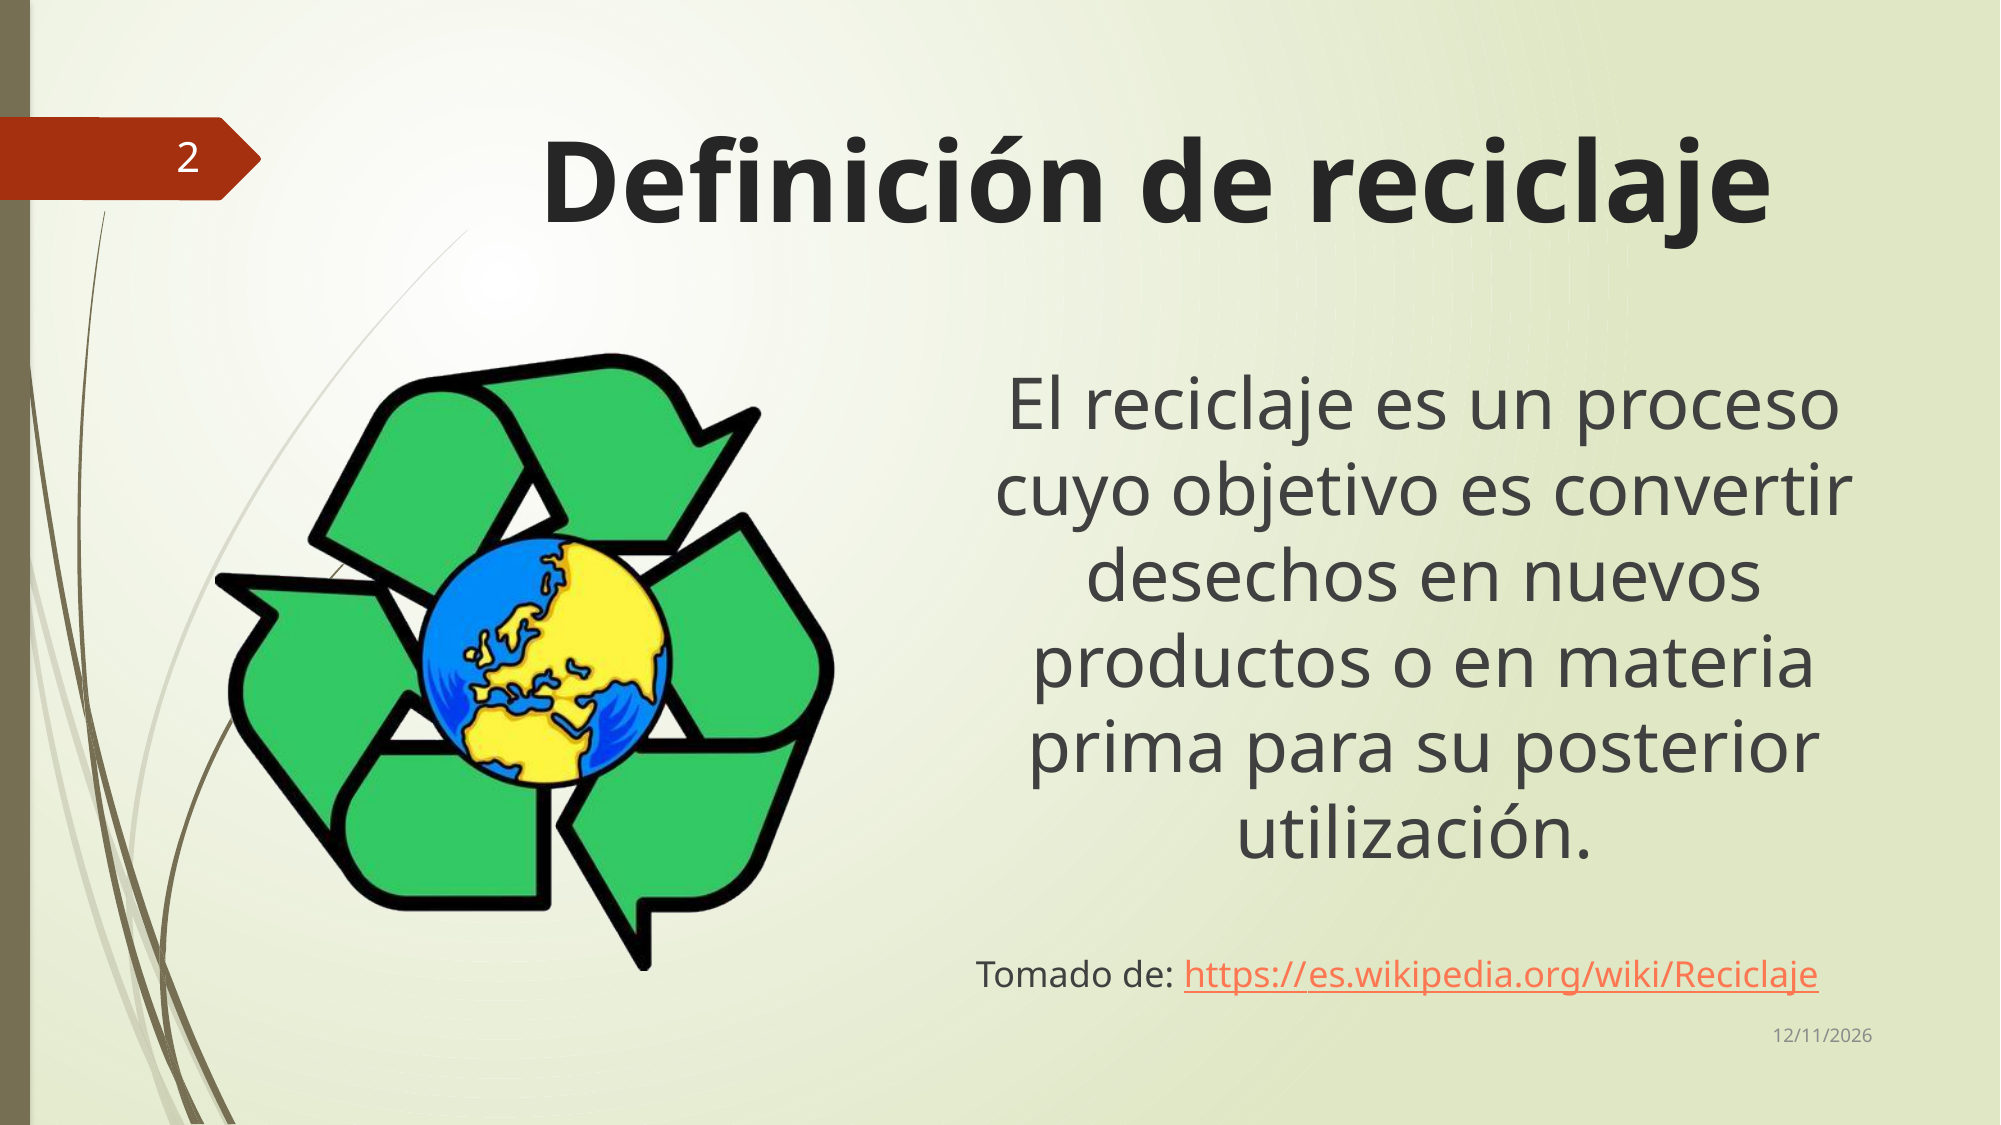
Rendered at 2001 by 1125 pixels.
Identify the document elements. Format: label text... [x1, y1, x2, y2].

list El reciclaje es un proceso cuyo objetivo es convertir desechos en nuevos productos o en materia prima para su posterior utilización. Tomado de: https://es.wikipedia.org/wiki/Reciclaje [960, 350, 1888, 1022]
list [214, 350, 856, 971]
title Definición de reciclaje [425, 102, 1888, 313]
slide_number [1699, 1005, 1888, 1067]
slide_number 2 [87, 129, 216, 190]
